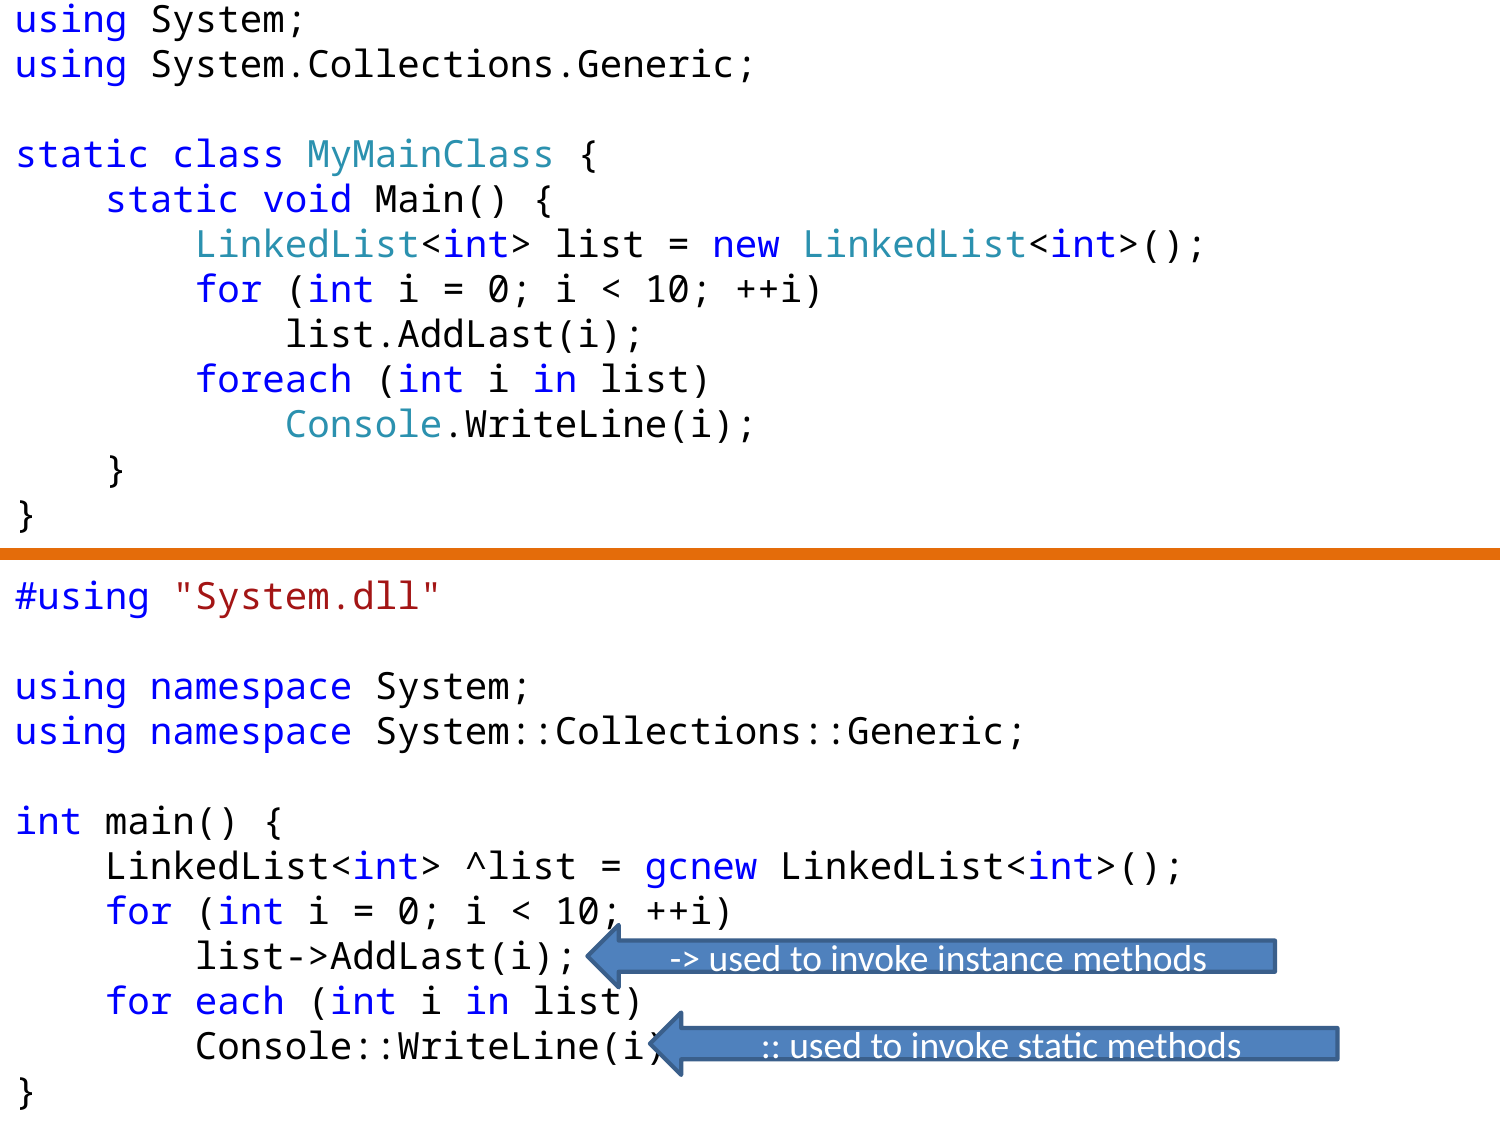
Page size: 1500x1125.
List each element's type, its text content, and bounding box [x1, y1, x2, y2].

text_box #using "System.dll" using namespace System; using namespace System::Collections::Generic; int main() { LinkedList<int> ^list = gcnew LinkedList<int>(); for (int i = 0; i < 10; ++i) list->AddLast(i); for each (int i in list) Console::WriteLine(i); } [0, 588, 1500, 1120]
text_box :: used to invoke static methods [647, 1010, 1340, 1077]
text_box using System; using System.Collections.Generic; static class MyMainClass { static void Main() { LinkedList<int> list = new LinkedList<int>(); for (int i = 0; i < 10; ++i) list.AddLast(i); foreach (int i in list) Console.WriteLine(i); } } [0, 0, 1500, 588]
text_box -> used to invoke instance methods [585, 922, 1278, 990]
